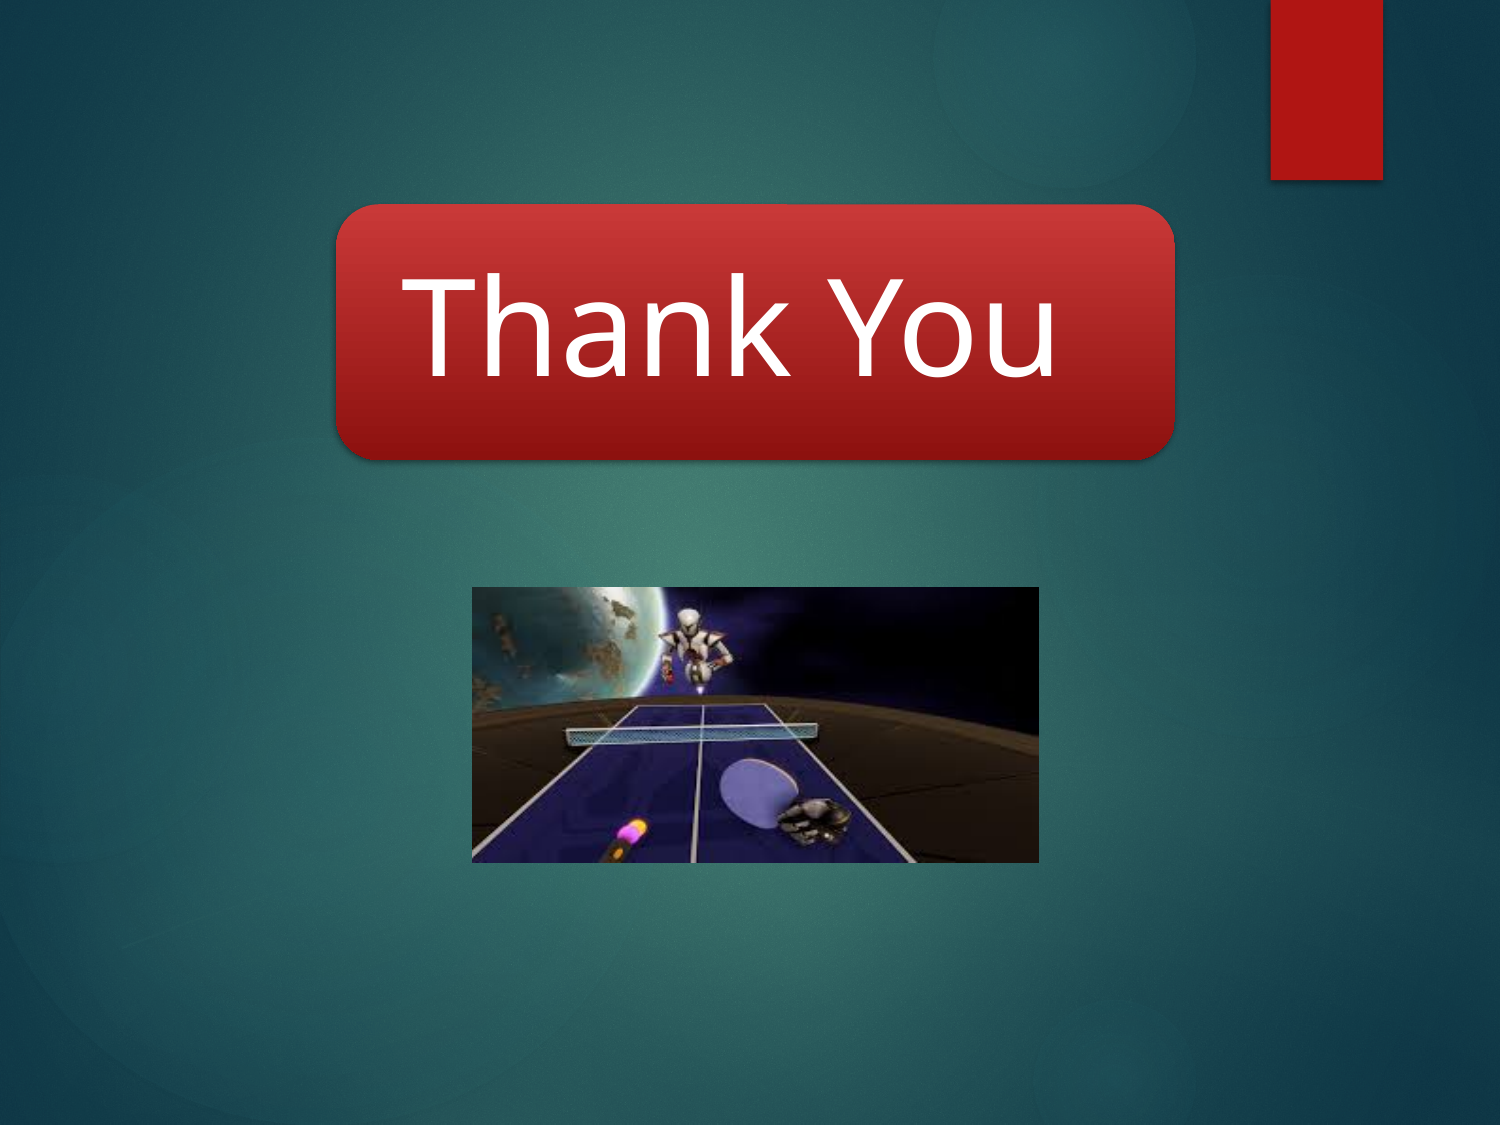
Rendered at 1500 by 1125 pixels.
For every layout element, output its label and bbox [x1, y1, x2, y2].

picture [472, 587, 1039, 863]
text_box [212, 162, 1299, 502]
